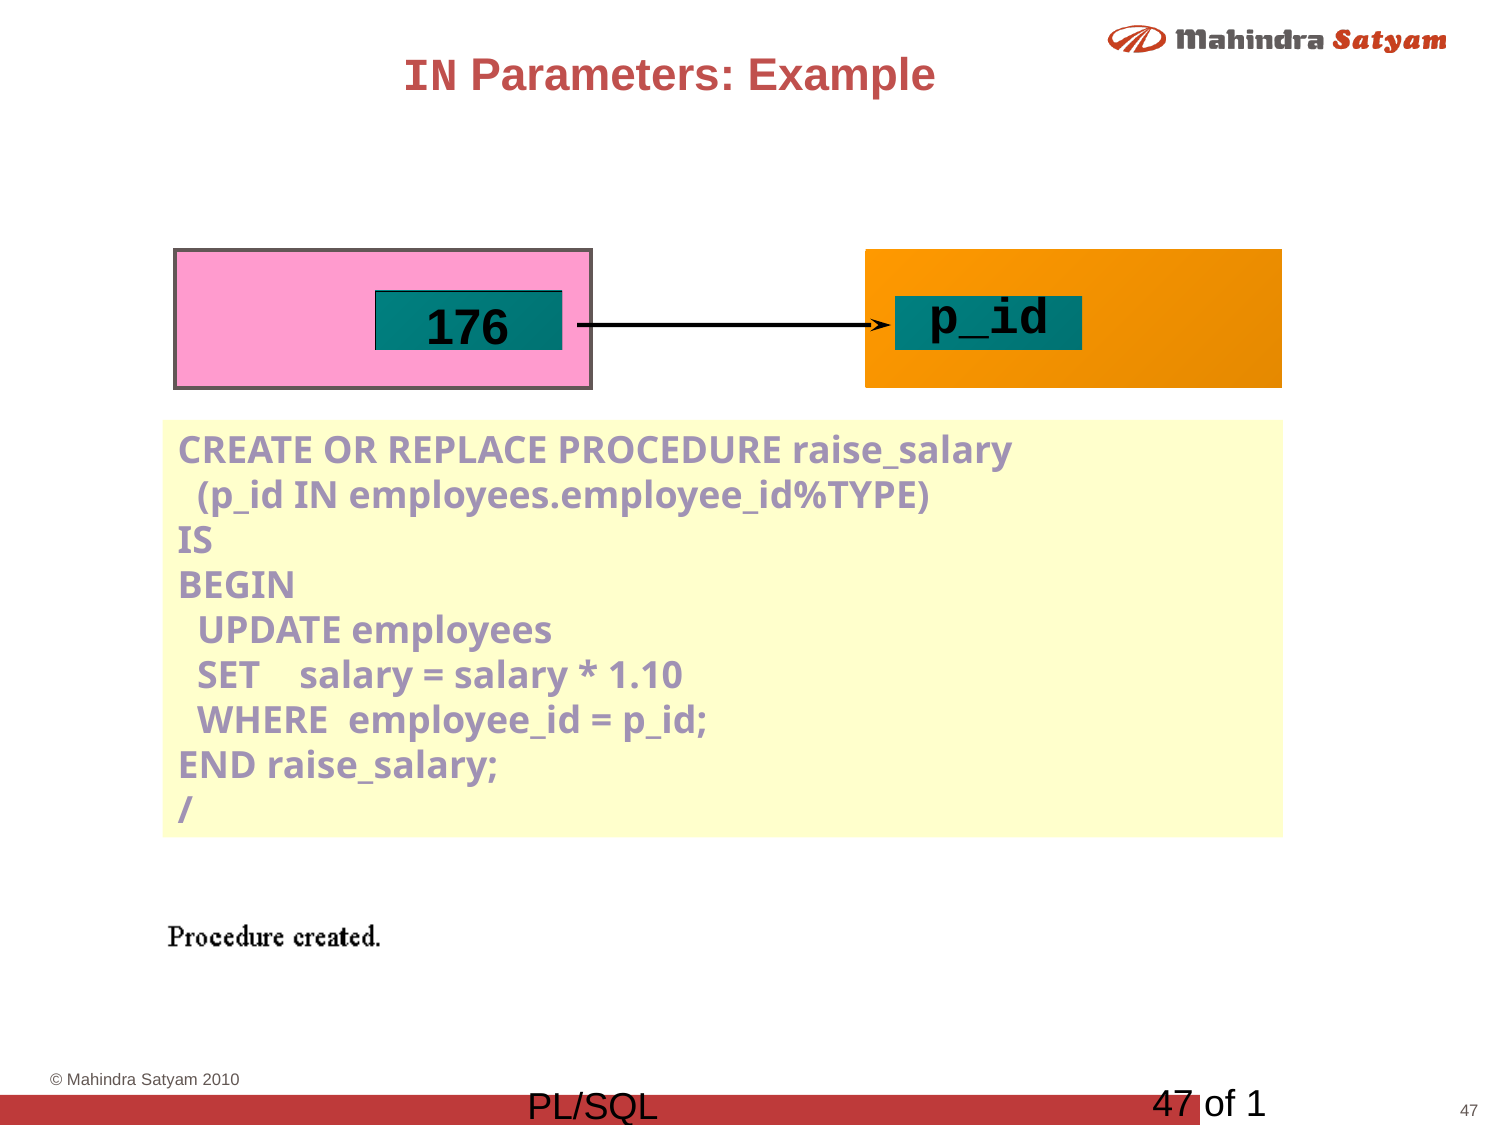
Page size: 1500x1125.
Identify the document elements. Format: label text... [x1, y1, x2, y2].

text_box [375, 290, 412, 350]
slide_number 47 of 1 [1137, 1071, 1488, 1125]
picture [1107, 25, 1446, 53]
text_box CREATE OR REPLACE PROCEDURE raise_salary (p_id IN employees.employee_id%TYPE) IS BEGIN UPDATE employees SET salary = salary * 1.10 WHERE employee_id = p_id; END raise_salary; / [162, 419, 1283, 838]
text_box [523, 290, 563, 350]
text_box [870, 318, 892, 332]
footer PL/SQL [512, 1074, 988, 1116]
text_box [865, 249, 1282, 388]
text_box p_id [915, 276, 1063, 351]
picture [156, 903, 1281, 976]
text_box [1063, 296, 1083, 350]
text_box [174, 249, 592, 388]
text_box 176 [412, 287, 523, 361]
text_box [895, 296, 915, 350]
title IN Parameters: Example [387, 37, 1413, 138]
